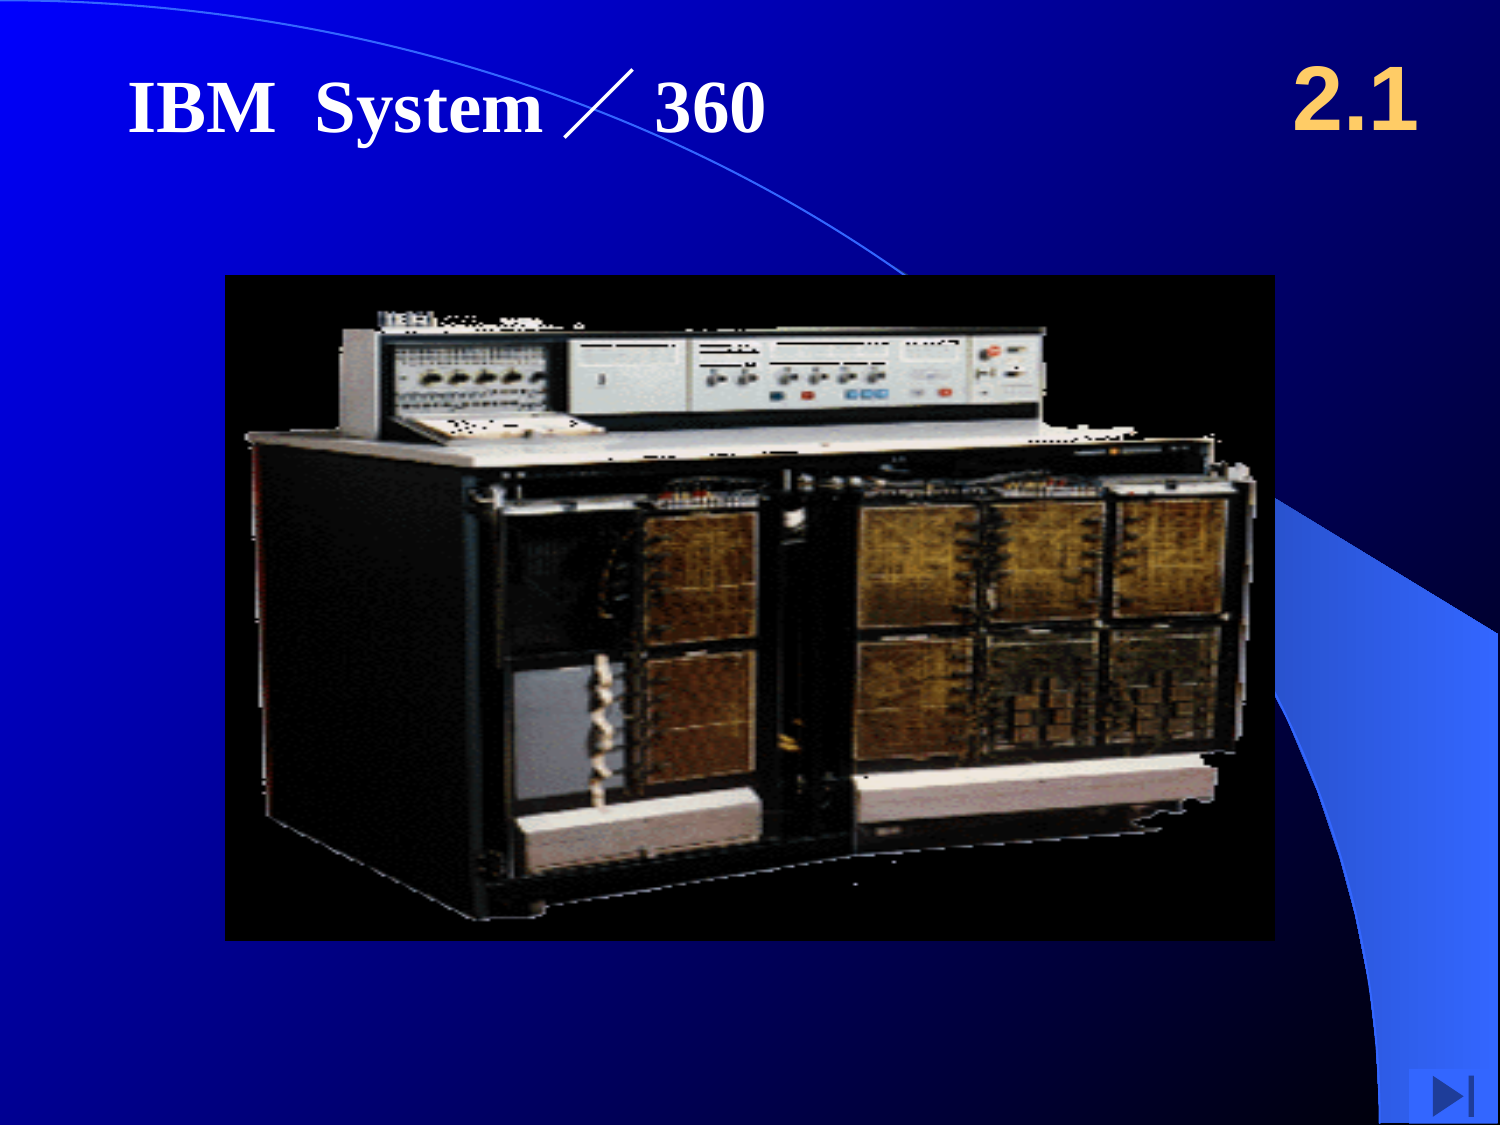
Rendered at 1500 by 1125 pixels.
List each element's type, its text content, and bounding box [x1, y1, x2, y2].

text_box [1409, 1068, 1498, 1124]
picture [224, 274, 1276, 941]
text_box IBM System／360 [112, 49, 800, 155]
text_box 2.1 [1262, 24, 1450, 163]
